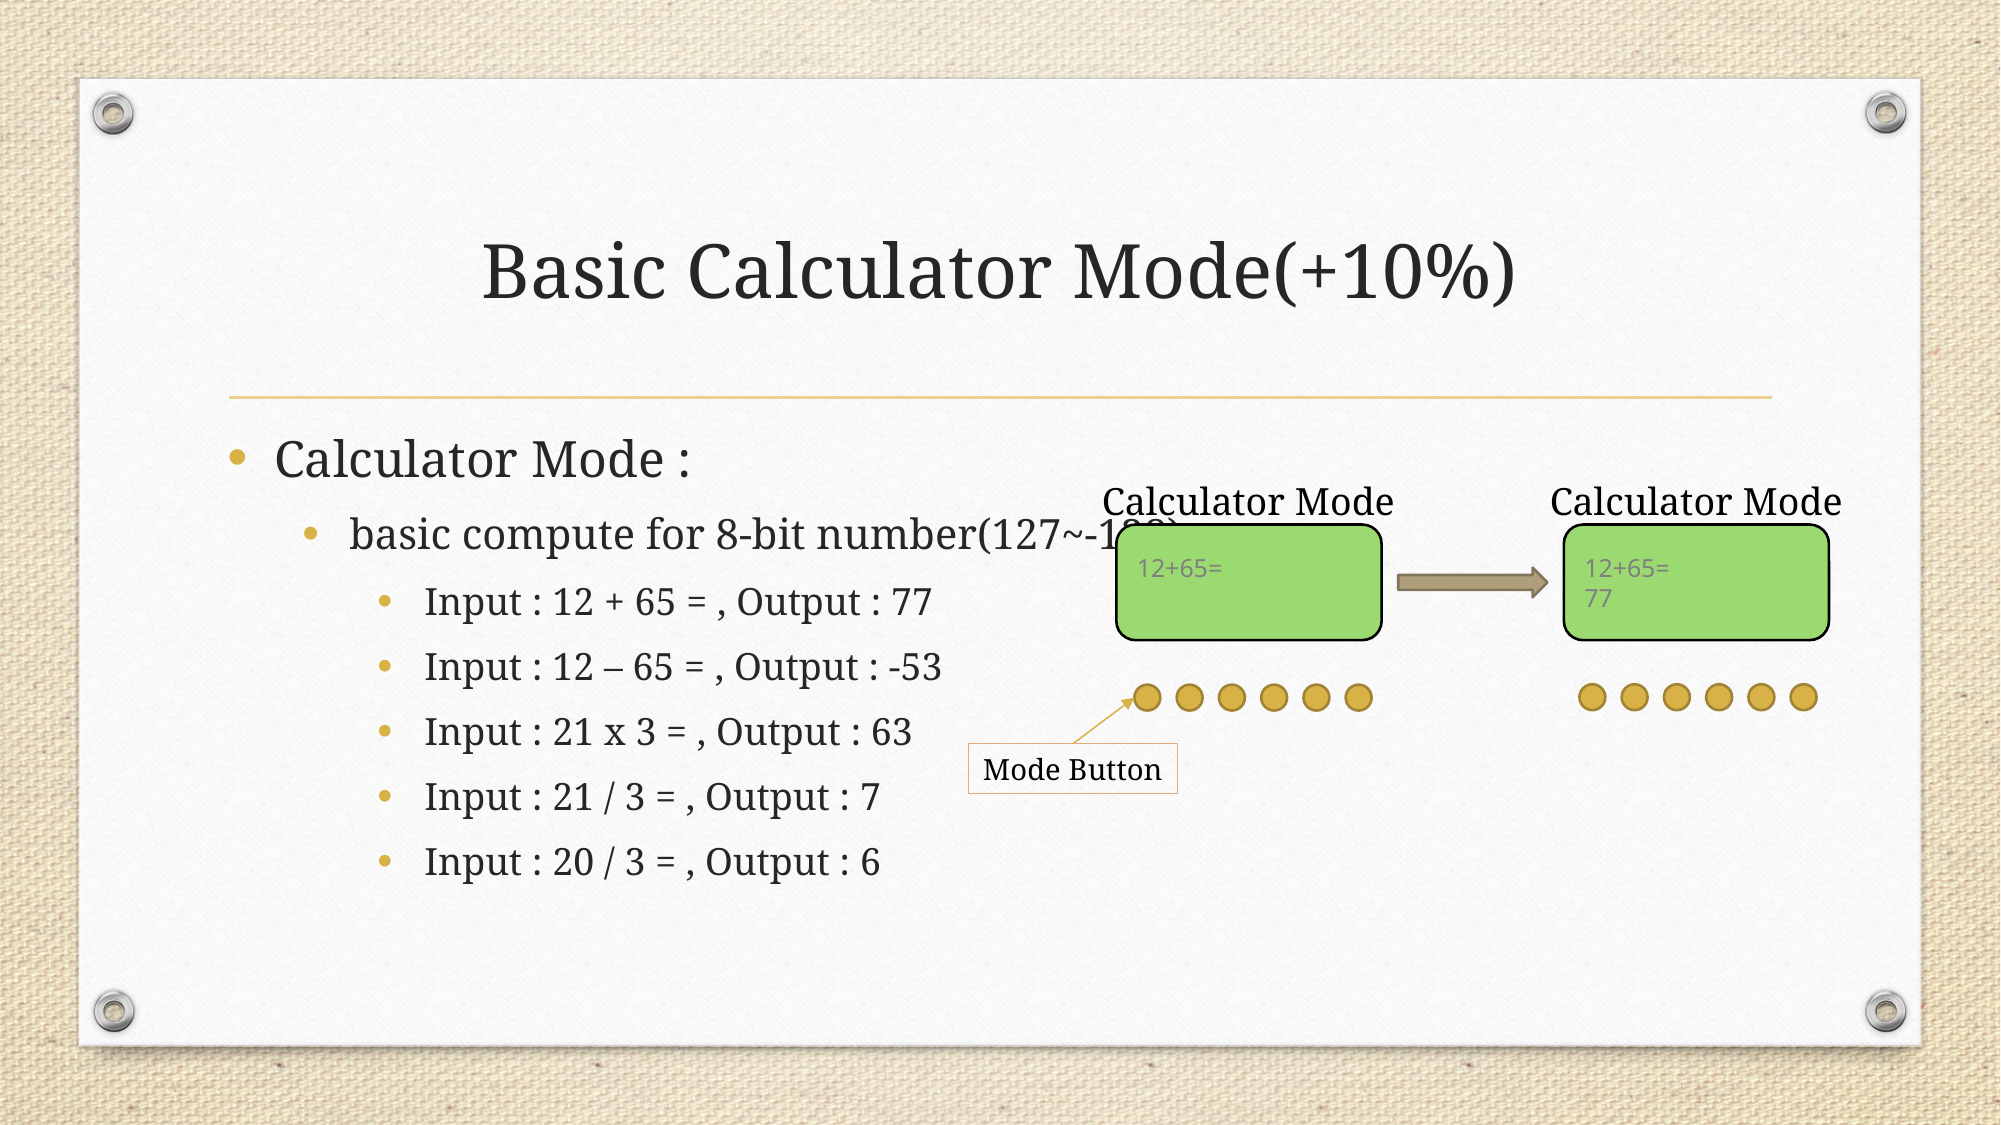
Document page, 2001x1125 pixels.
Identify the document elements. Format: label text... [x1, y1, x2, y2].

list Calculator Mode : basic compute for 8-bit number(127~-128) Input : 12 + 65 = , Output : 77 Input : 12 – 65 = , Output : -53 Input : 21 x 3 = , Output : 63 Input : 21 / 3 = , Output : 7 Input : 20 / 3 = , Output : 6 [212, 419, 1788, 964]
picture [0, 0, 2001, 1125]
title Basic Calculator Mode(+10%) [212, 161, 1788, 375]
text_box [980, 470, 1834, 795]
